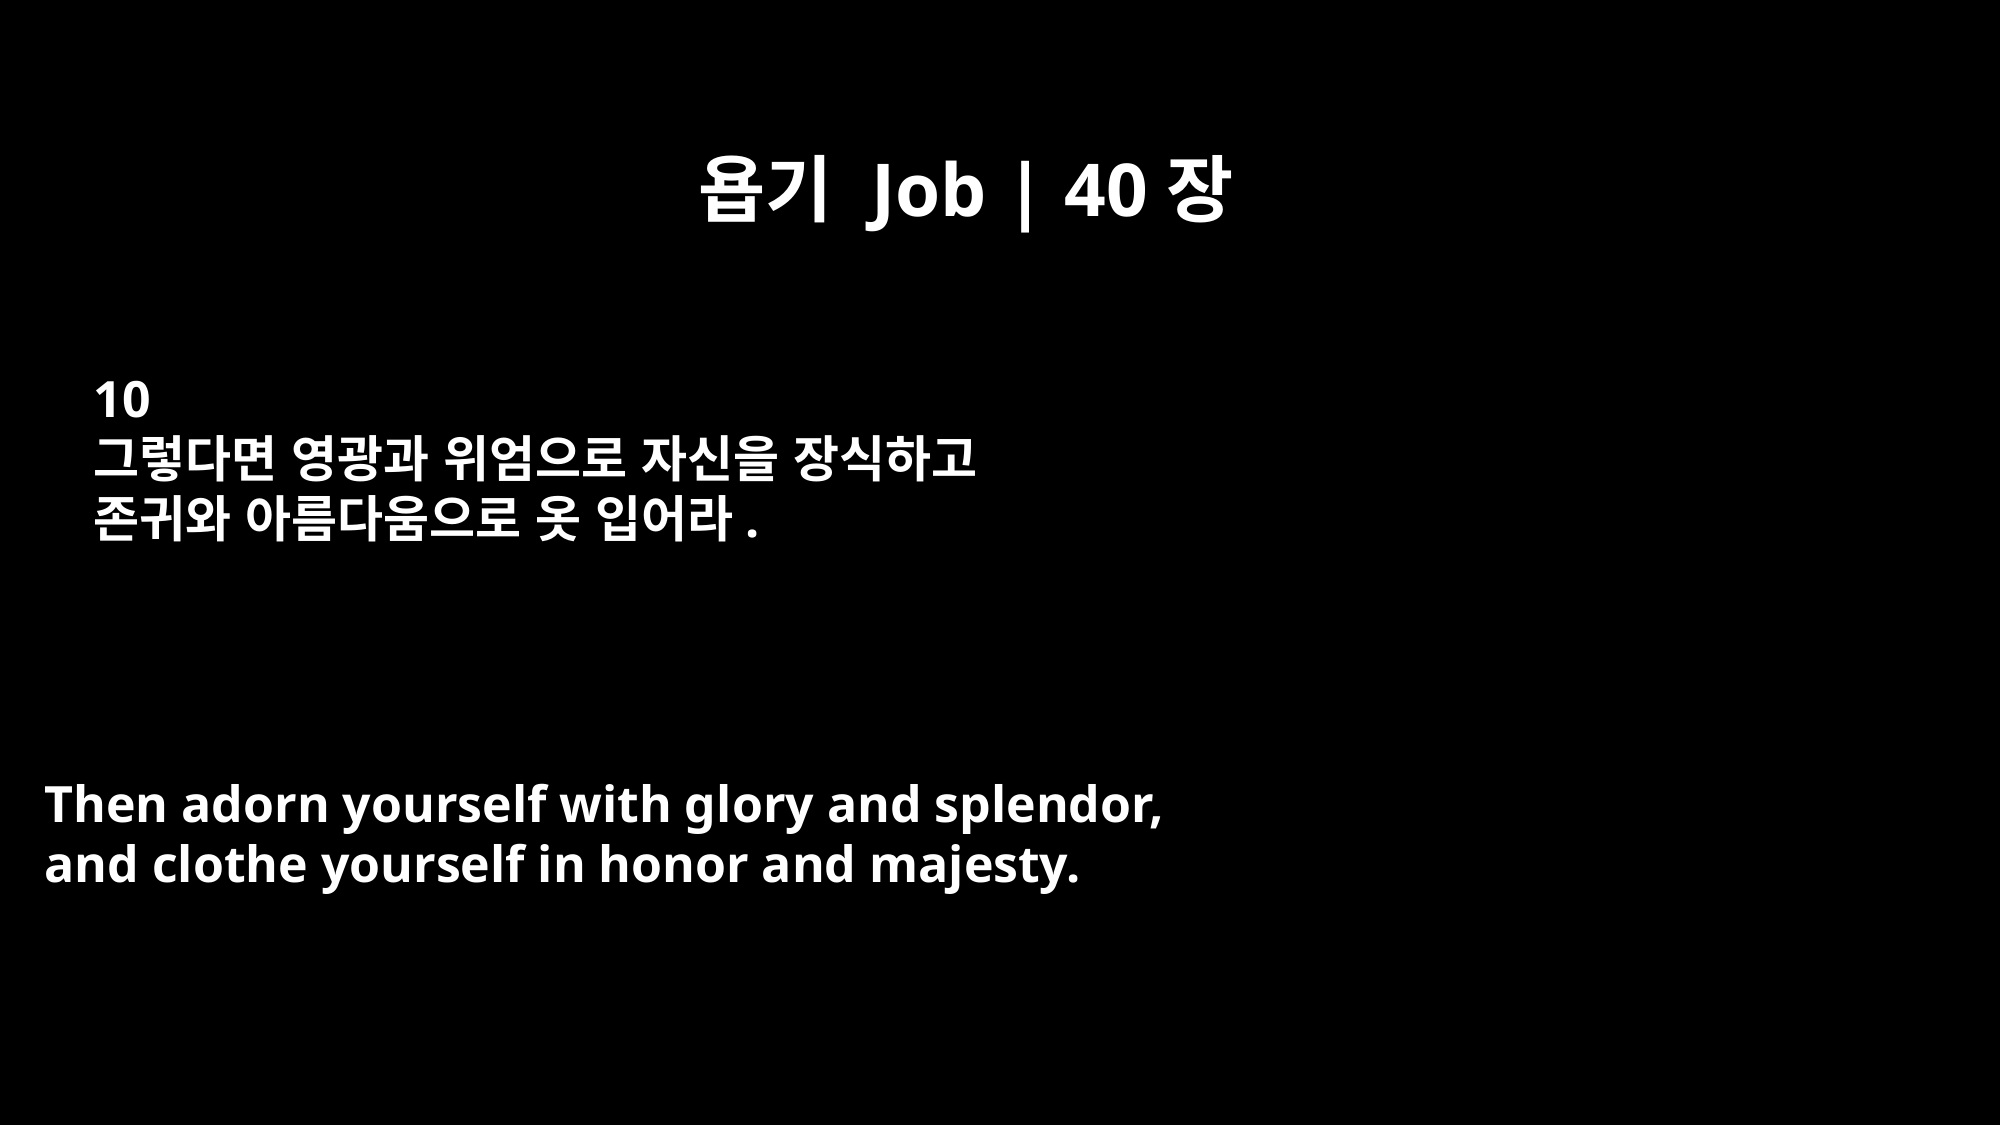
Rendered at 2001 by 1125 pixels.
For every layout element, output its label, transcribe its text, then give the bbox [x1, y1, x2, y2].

text_box 10 그렇다면 영광과 위엄으로 자신을 장식하고 존귀와 아름다움으로 옷 입어라. [78, 359, 1007, 555]
text_box 욥기 Job | 40장 [683, 136, 1249, 239]
text_box Then adorn yourself with glory and splendor, and clothe yourself in honor and majesty. [29, 764, 1192, 900]
